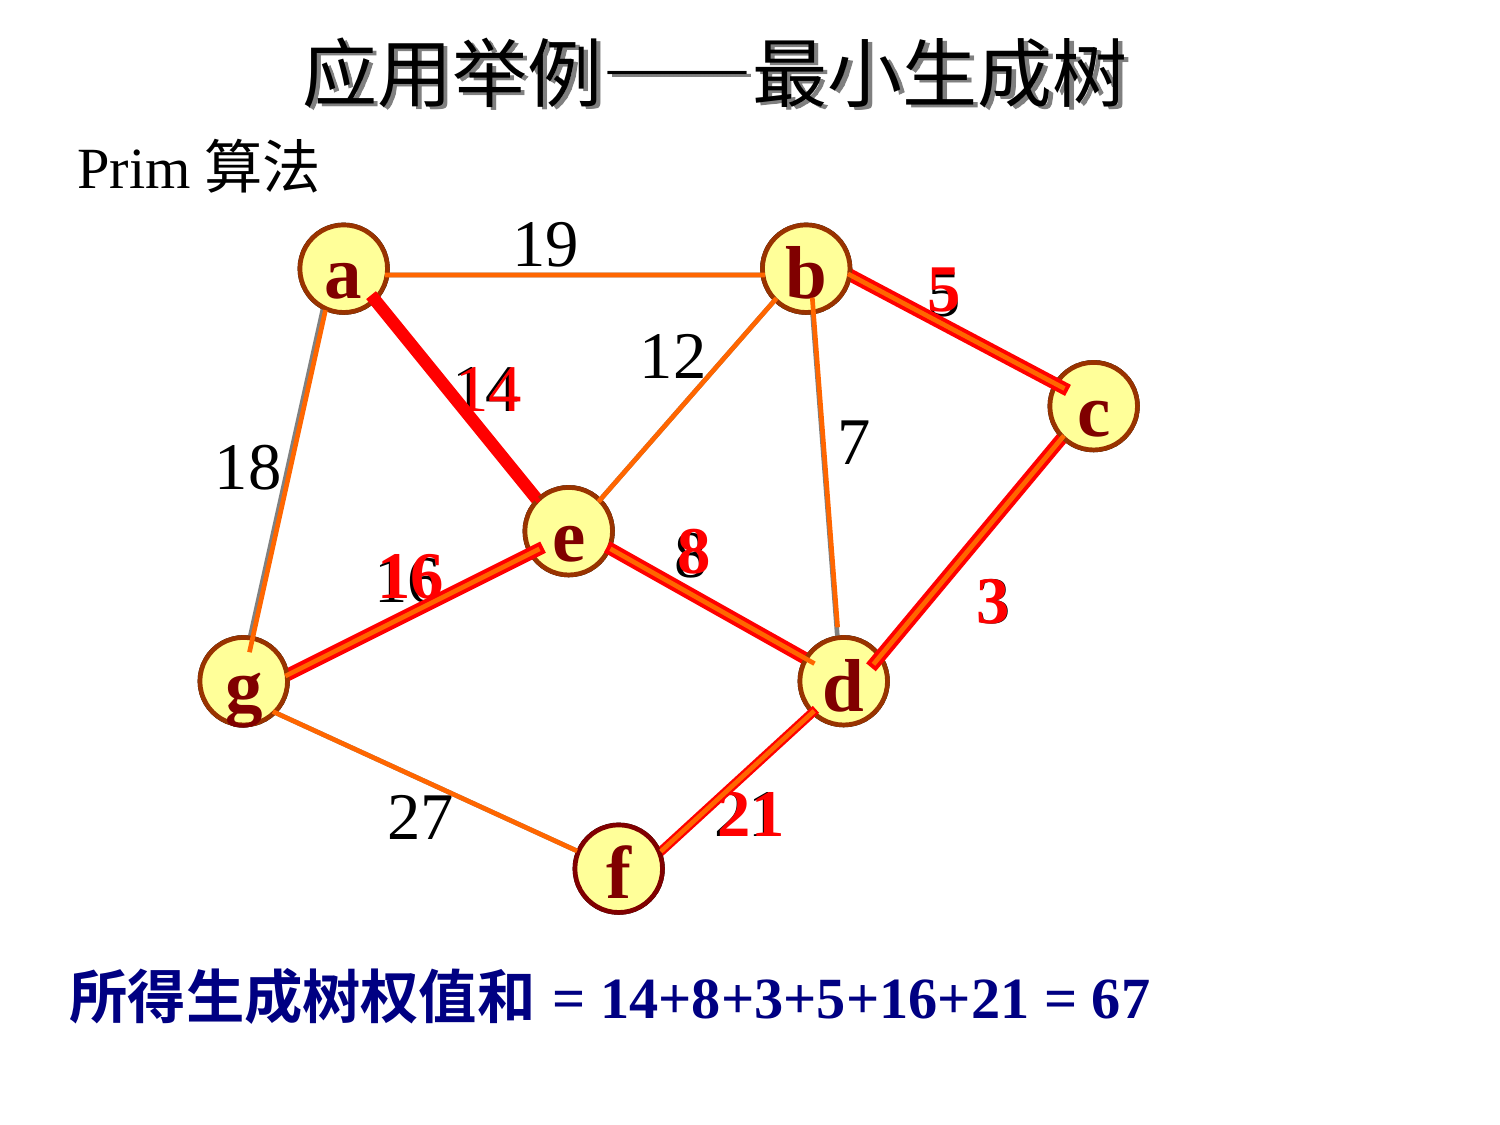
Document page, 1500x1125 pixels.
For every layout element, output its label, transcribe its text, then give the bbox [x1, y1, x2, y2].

text_box 所得生成树权值和 [54, 952, 537, 1038]
text_box = 14+8+3+5+16+21 = 67 [537, 952, 1166, 1038]
text_box Prim算法 [62, 122, 925, 208]
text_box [199, 192, 1138, 913]
text_box 应用举例——最小生成树 [287, 19, 1246, 124]
